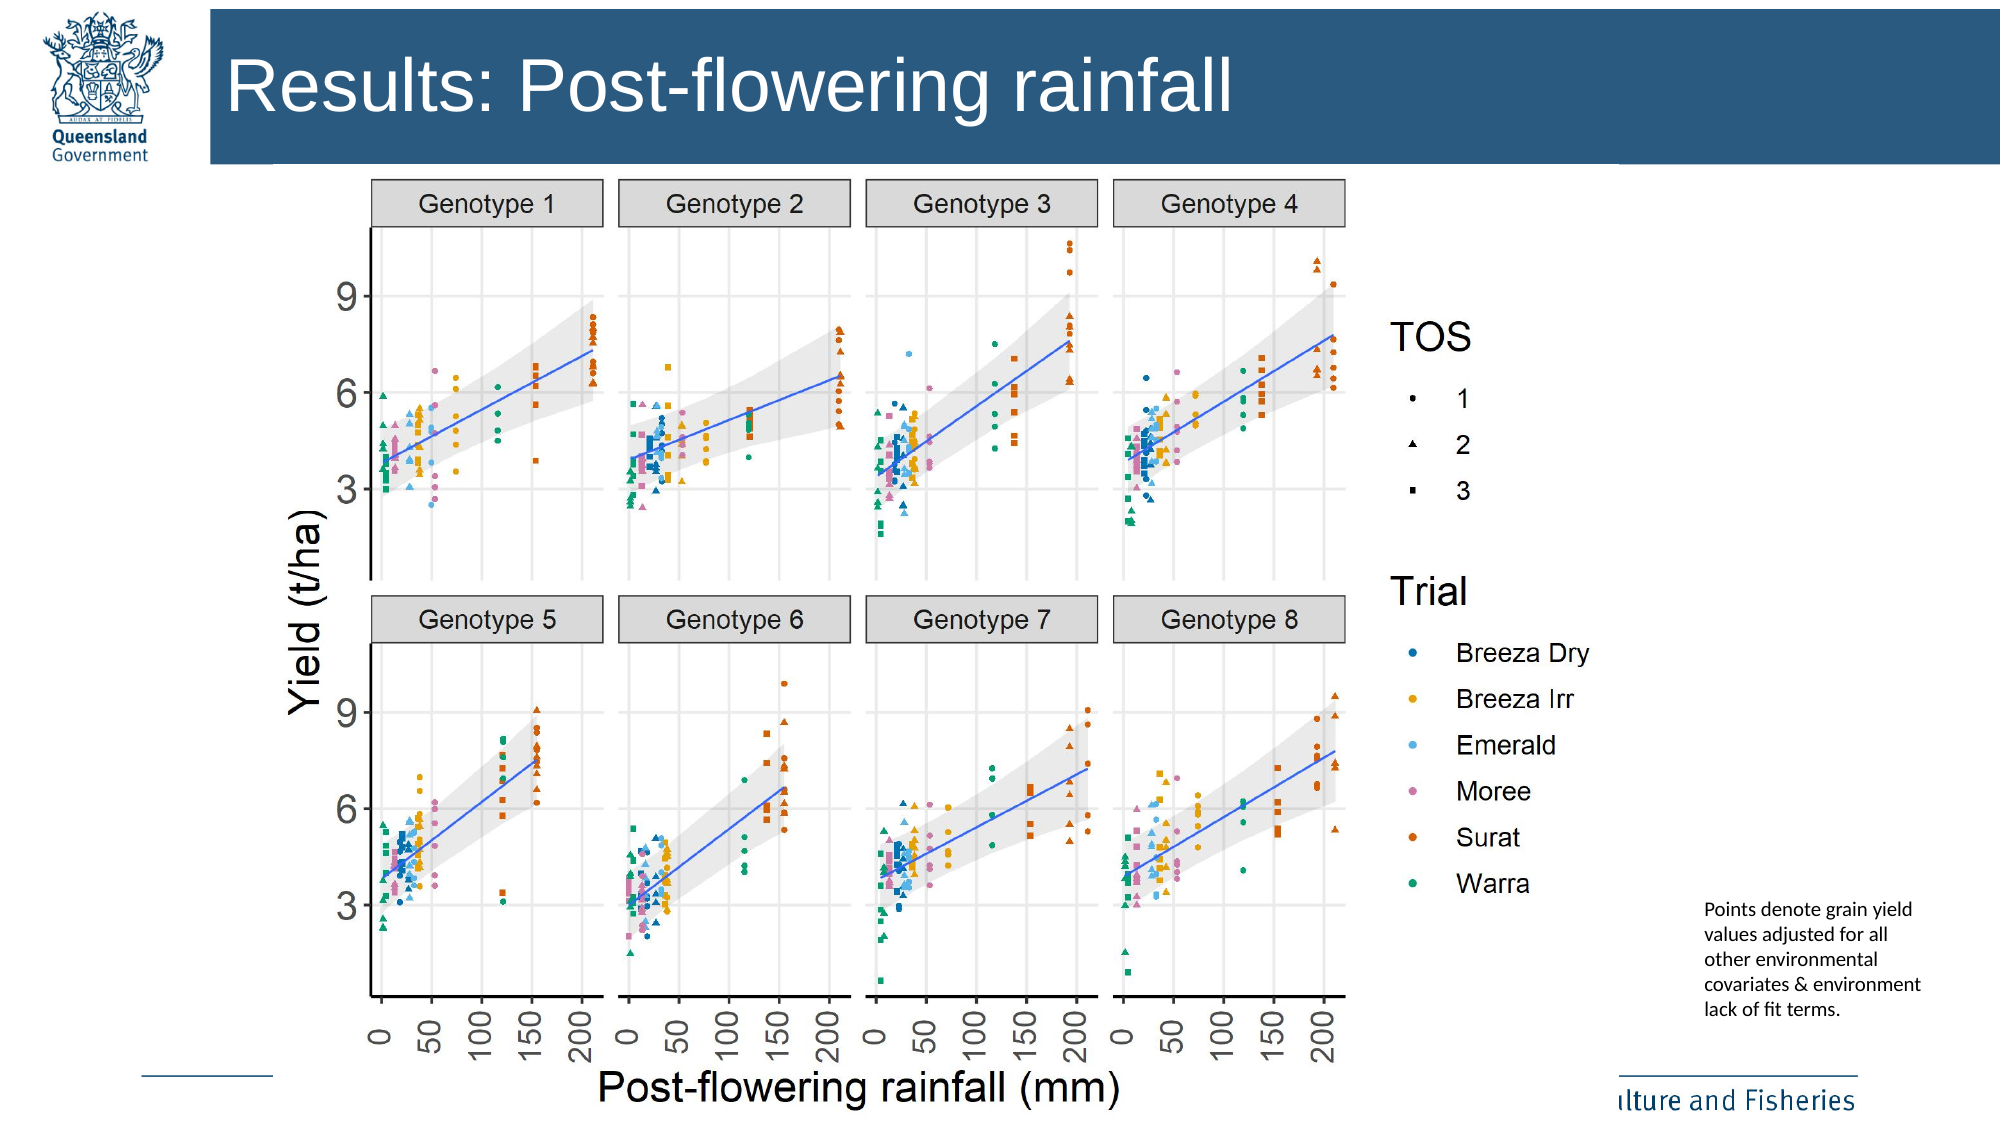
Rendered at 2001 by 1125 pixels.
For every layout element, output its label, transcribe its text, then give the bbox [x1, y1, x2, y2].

picture [41, 164, 1959, 1125]
text_box Points denote grain yield values adjusted for all other environmental covariates & environment lack of fit terms. [1689, 888, 1954, 1028]
title Results: Post-flowering rainfall [210, 9, 1981, 165]
picture [39, 9, 166, 165]
